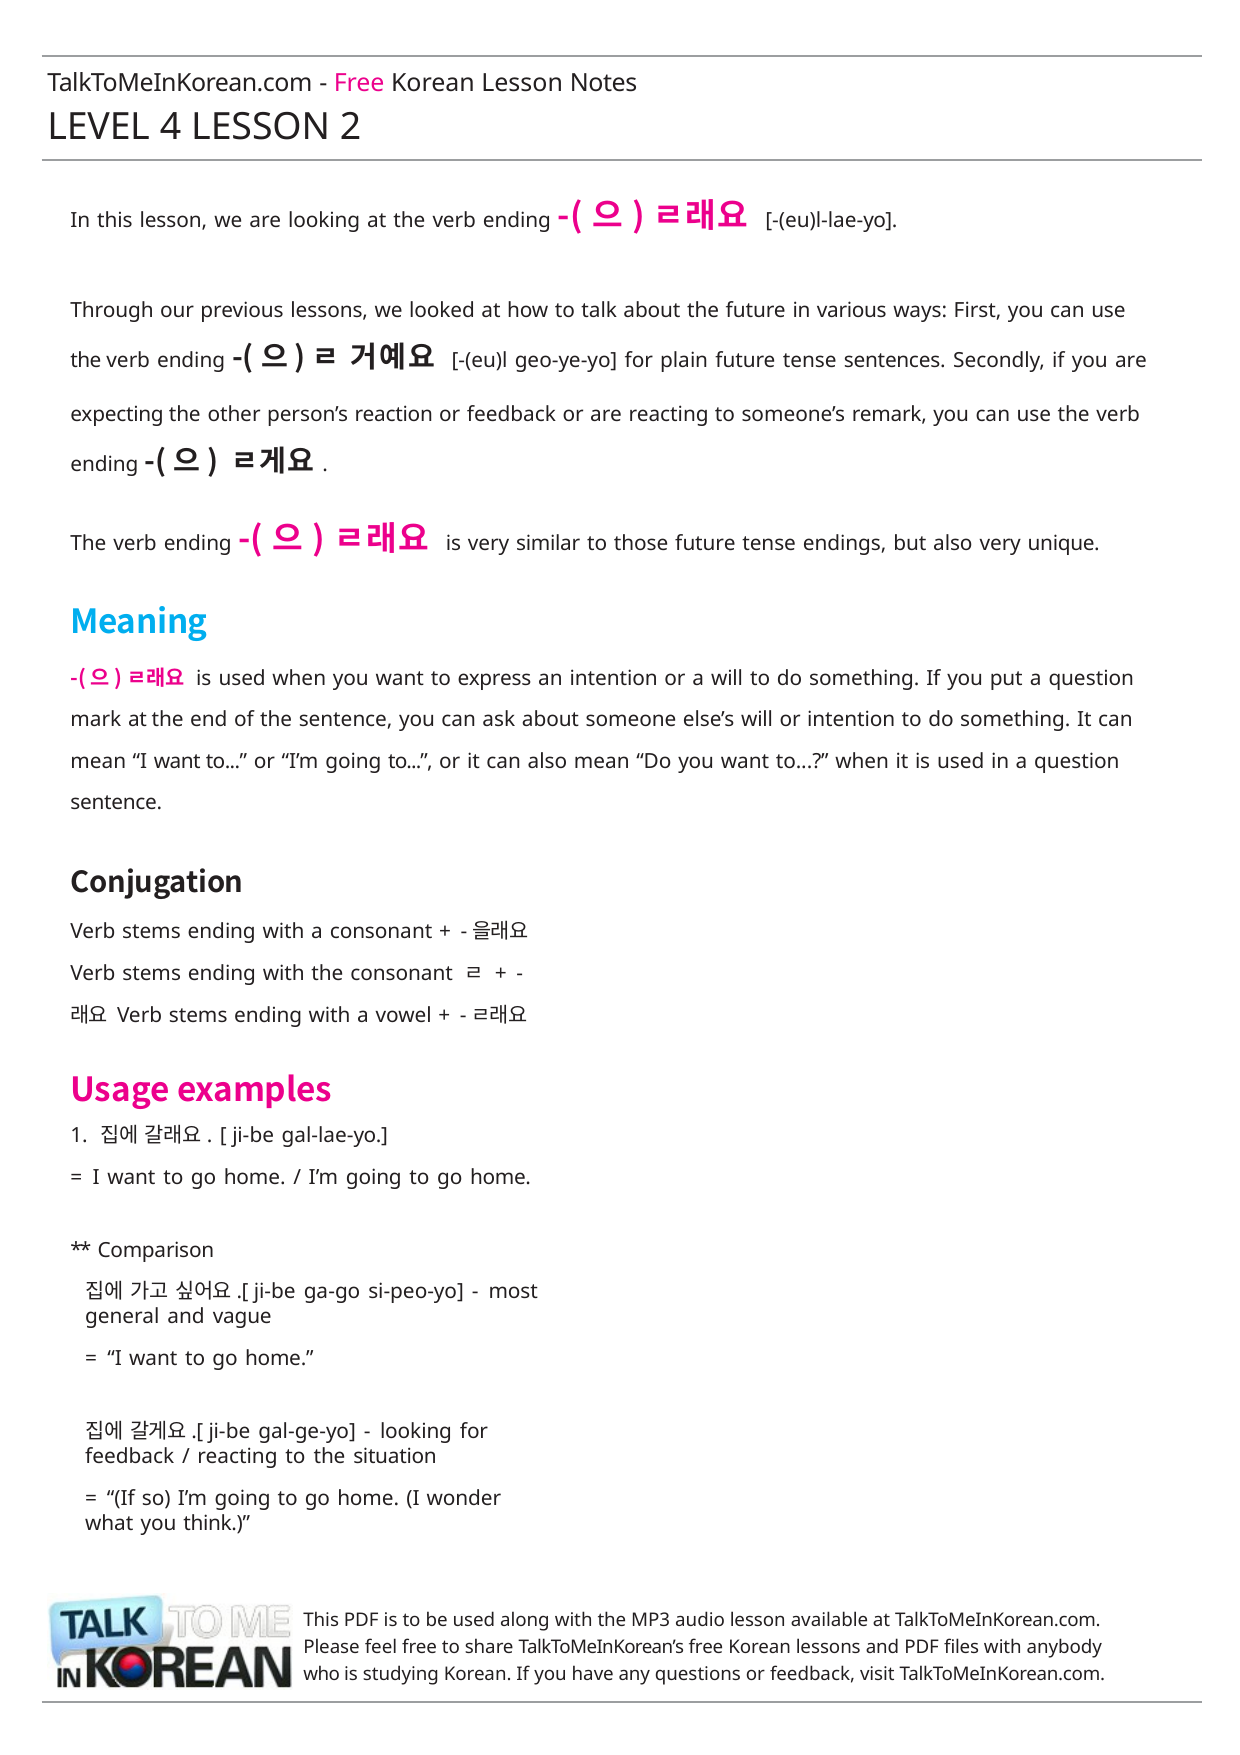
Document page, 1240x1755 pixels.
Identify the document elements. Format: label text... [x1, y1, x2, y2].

footer This PDF is to be used along with the MP3 audio lesson available at TalkToMeInKorean.com. Please feel free to share TalkToMeInKorean’s free Korean lessons and PDF files with anybody who is studying Korean. If you have any questions or feedback, visit TalkToMeInKorean.com. [301, 1607, 1119, 1755]
text_box TalkToMeInKorean.com - Free Korean Lesson Notes LEVEL 4 LESSON 2 In this lesson, we are looking at the verb ending -(으)ㄹ래요 [-(eu)l-lae-yo]. Through our previous lessons, we looked at how to talk about the future in various ways: First, you can use the verb ending -(으)ㄹ 거예요 [-(eu)l geo-ye-yo] for plain future tense sentences. Secondly, if you are expecting the other person’s reaction or feedback or are reacting to someone’s remark, you can use the verb ending -(으) ㄹ게요. The verb ending -(으)ㄹ래요 is very similar to those future tense endings, but also very unique. Meaning -(으)ㄹ래요 is used when you want to express an intention or a will to do something. If you put a question mark at the end of the sentence, you can ask about someone else’s will or intention to do something. It can mean “I want to...” or “I’m going to...”, or it can also mean “Do you want to...?” when it is used in a question sentence. Conjugation Verb stems ending with a consonant + -을래요 Verb stems ending with the consonant ㄹ + -래요 Verb stems ending with a vowel + -ㄹ래요 Usage examples 1. 집에 갈래요. [ ji-be gal-lae-yo.] = I want to go home. / I’m going to go home. ** Comparison 집에 가고 싶어요.[ ji-be ga-go si-peo-yo] - most general and vague = “I want to go home.” 집에 갈게요.[ ji-be gal-ge-yo] - looking for feedback / reacting to the situation = “(If so) I’m going to go home. (I wonder what you think.)” [45, 61, 1174, 1535]
picture [46, 1593, 293, 1691]
